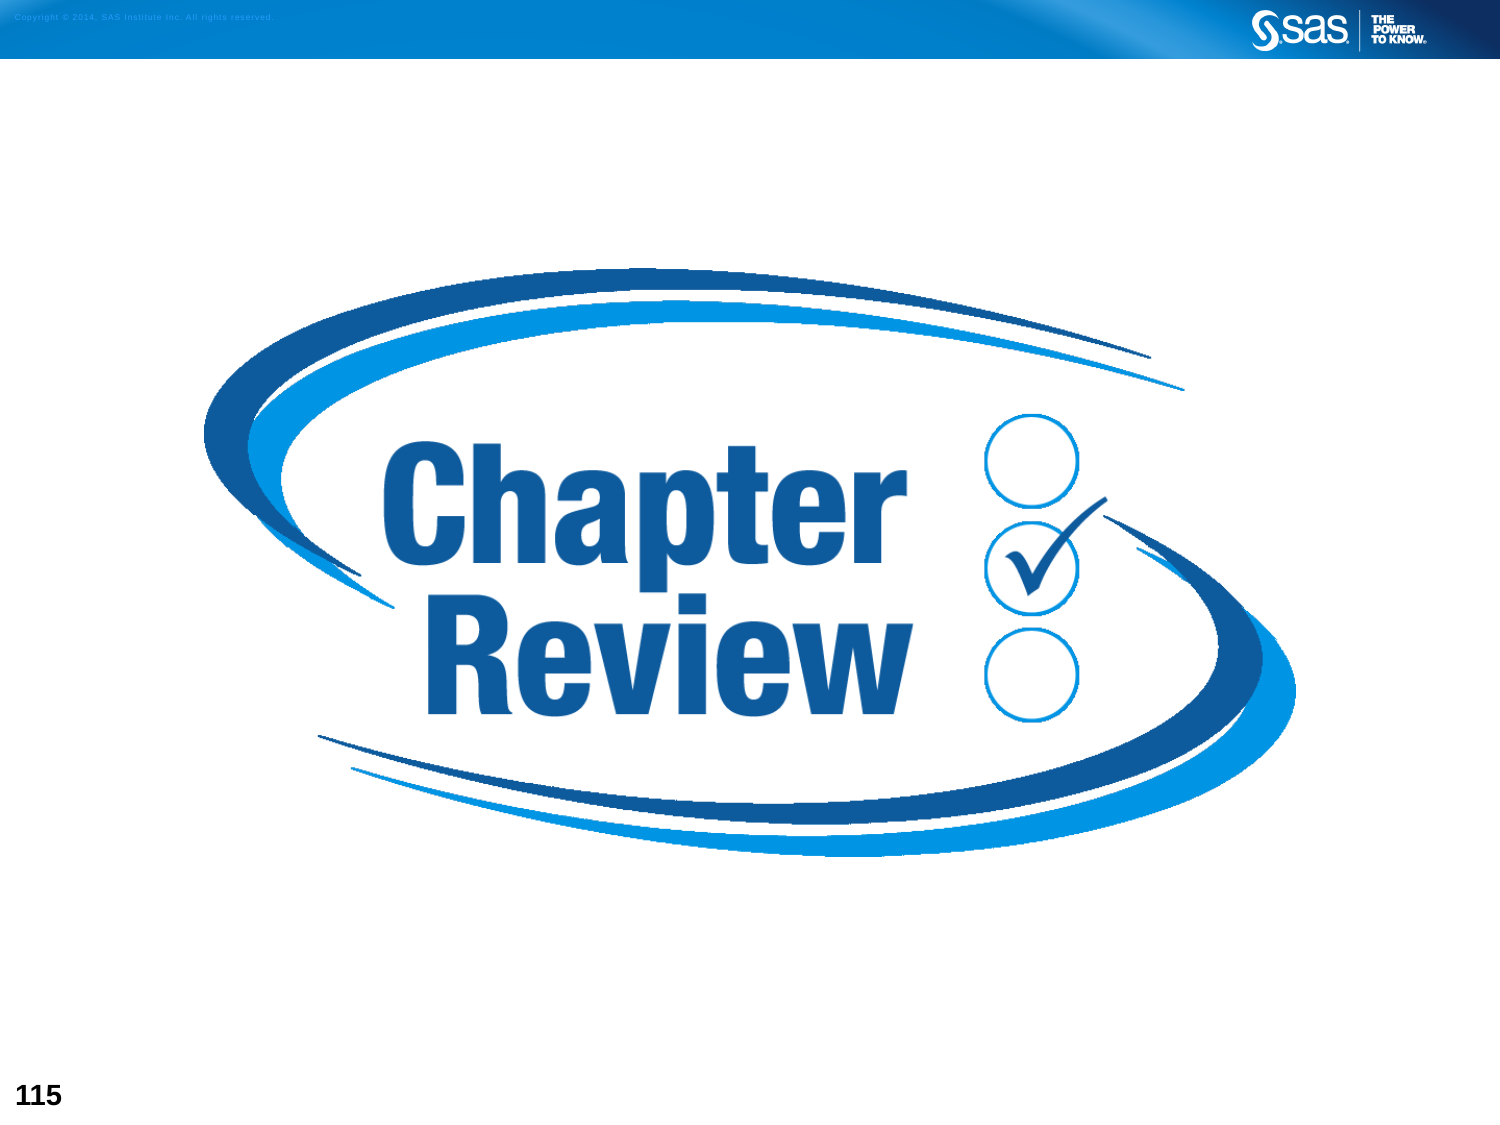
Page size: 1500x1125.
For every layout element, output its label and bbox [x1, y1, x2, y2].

picture [886, 699, 1296, 857]
picture [0, 0, 1500, 59]
picture [203, 267, 1296, 857]
